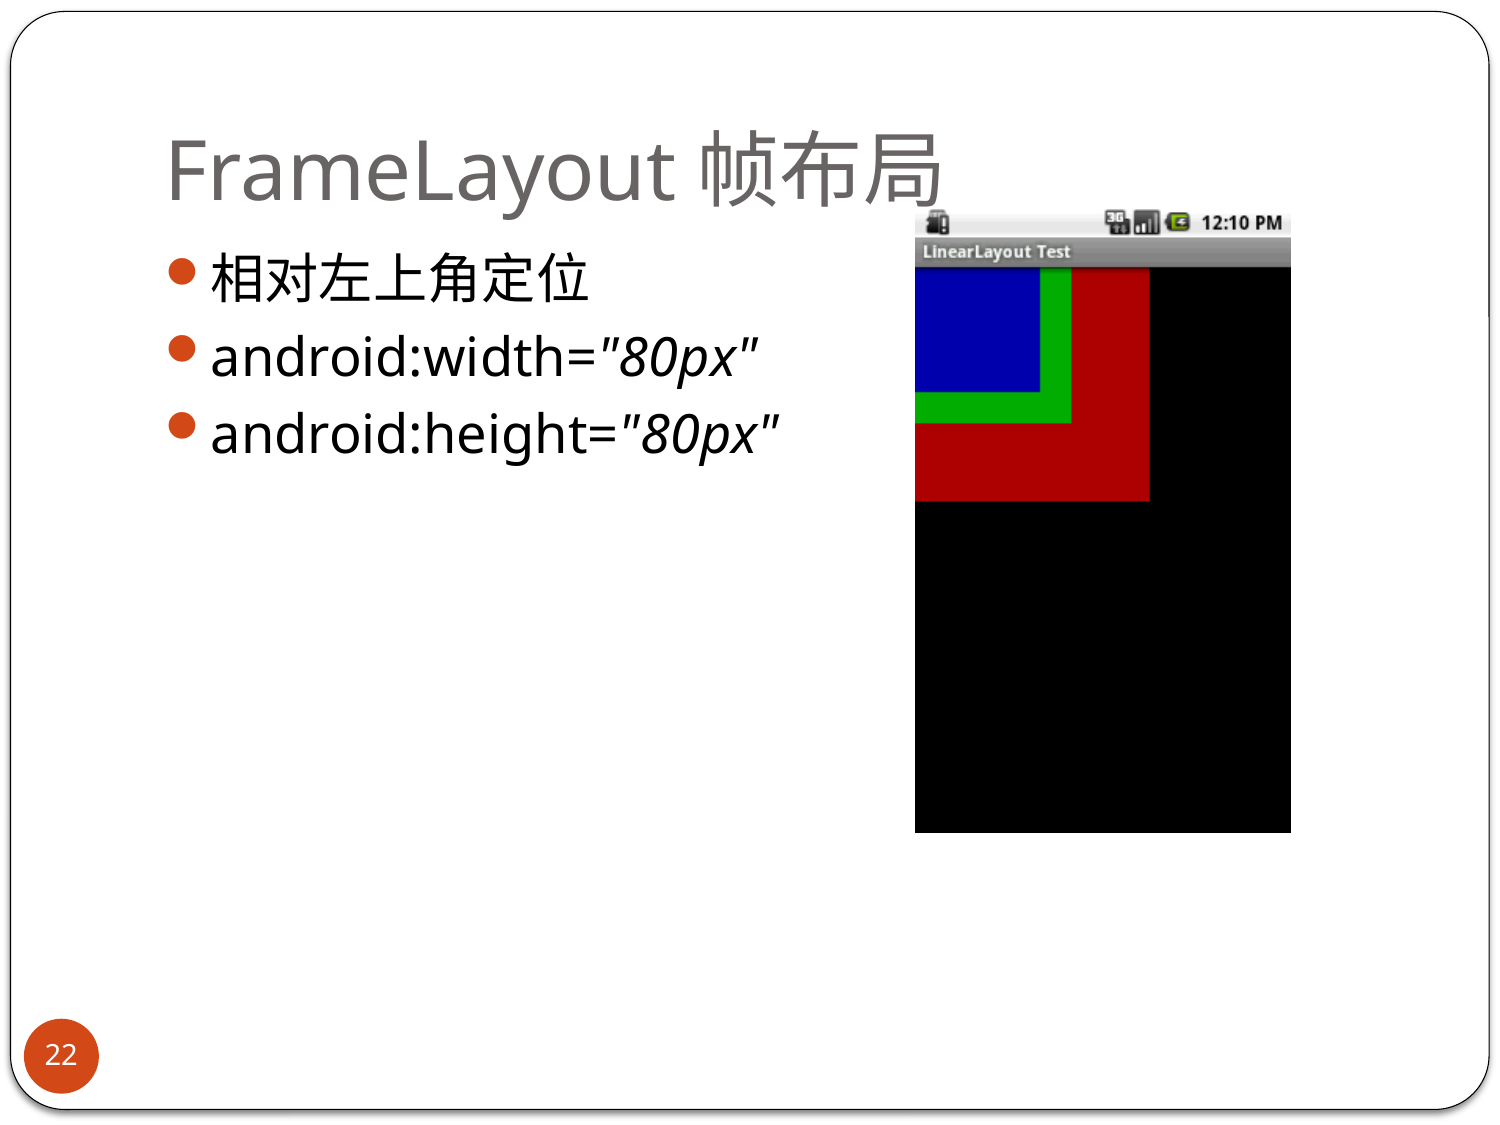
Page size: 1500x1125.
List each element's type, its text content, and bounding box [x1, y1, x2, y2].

picture [915, 207, 1291, 834]
title FrameLayout帧布局 [150, 45, 1425, 233]
list 相对左上角定位 android:width="80px" android:height="80px" [150, 237, 1425, 988]
slide_number 22 [23, 1018, 99, 1094]
